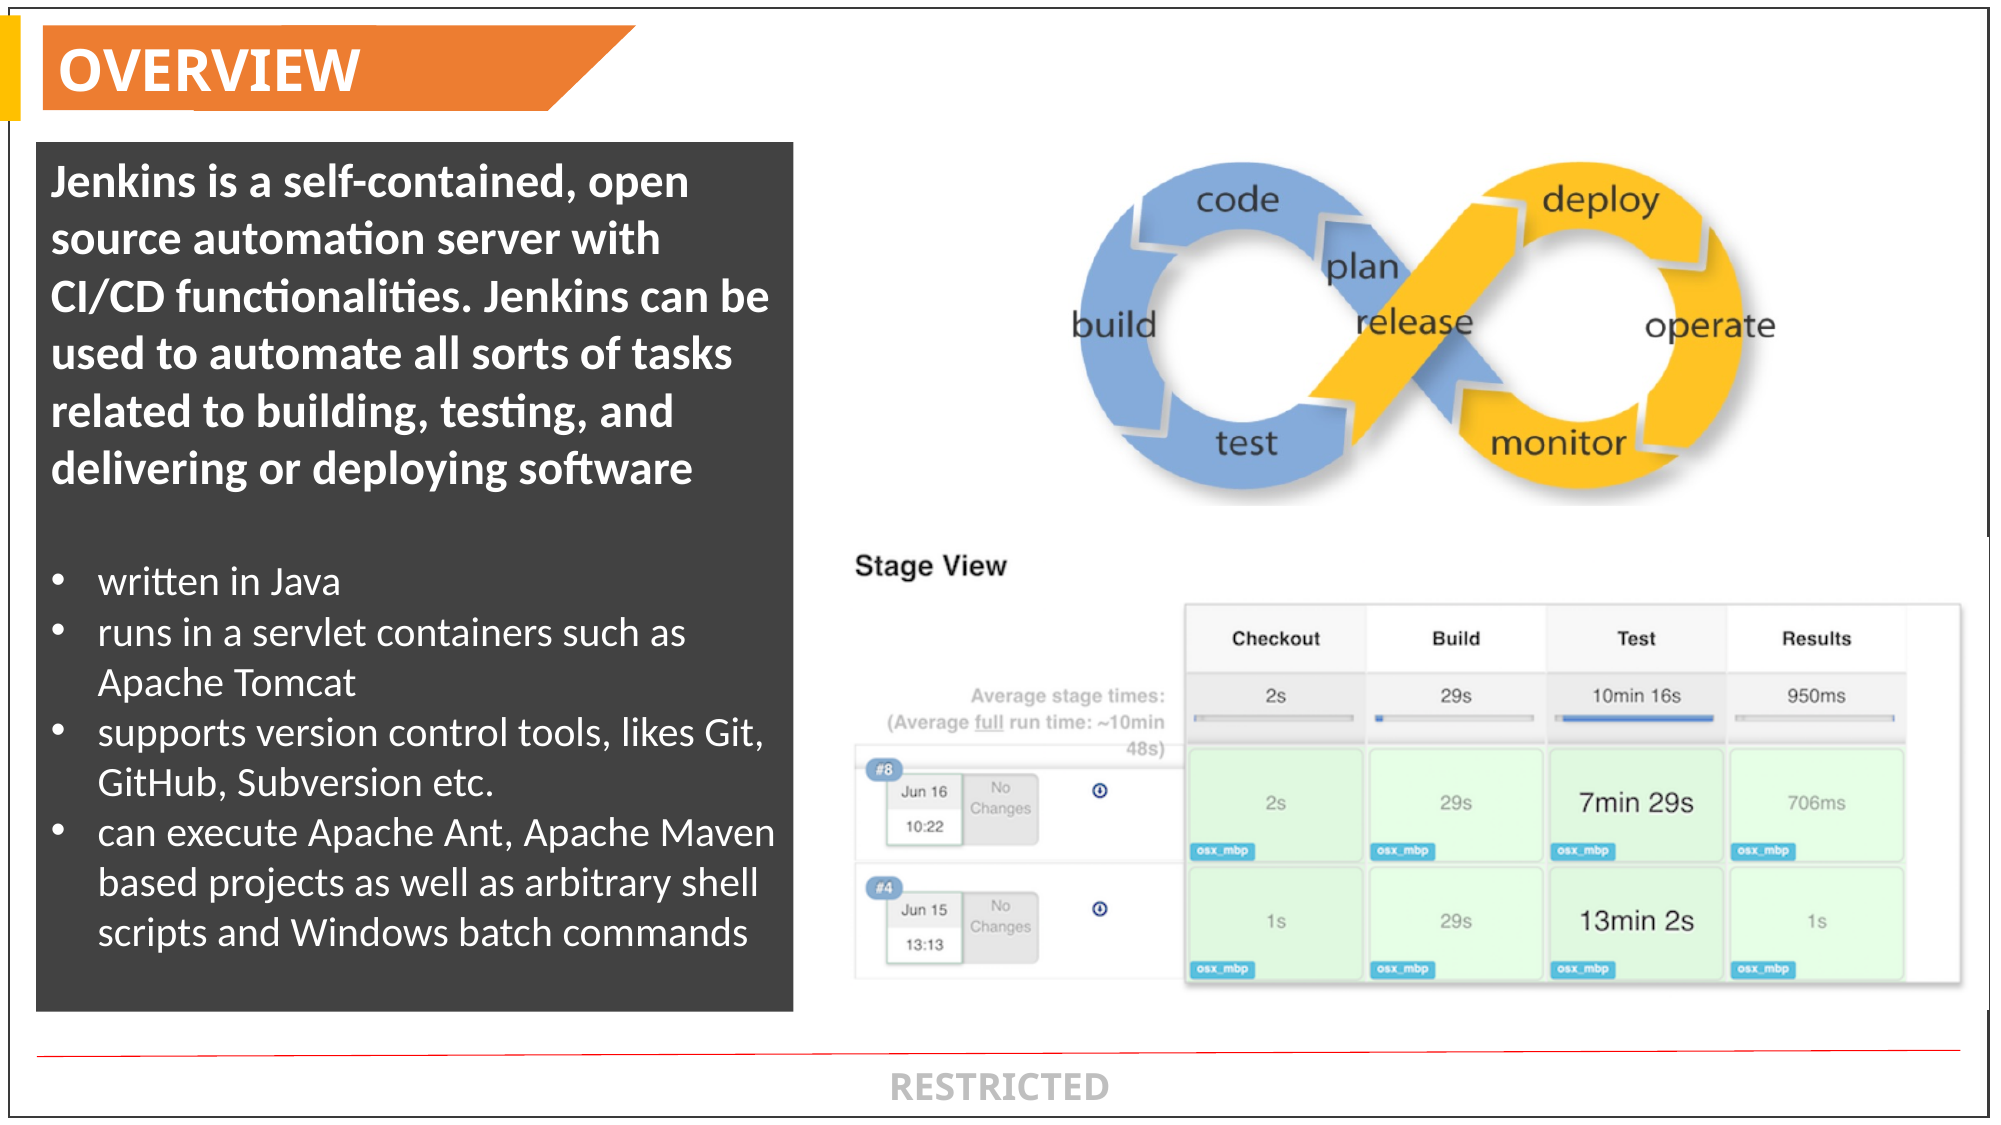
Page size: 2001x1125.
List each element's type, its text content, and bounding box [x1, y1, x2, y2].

text_box Jenkins is a self-contained, open source automation server with CI/CD functionalities. Jenkins can be used to automate all sorts of tasks related to building, testing, and delivering or deploying software written in Java runs in a servlet containers such as Apache Tomcat supports version control tools, likes Git, GitHub, Subversion etc. can execute Apache Ant, Apache Maven based projects as well as arbitrary shell scripts and Windows batch commands [36, 142, 794, 1012]
text_box [8, 7, 1990, 1118]
picture [1047, 141, 1788, 518]
text_box [0, 14, 22, 122]
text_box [36, 1050, 1961, 1116]
picture [845, 537, 1989, 1010]
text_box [33, 25, 637, 111]
